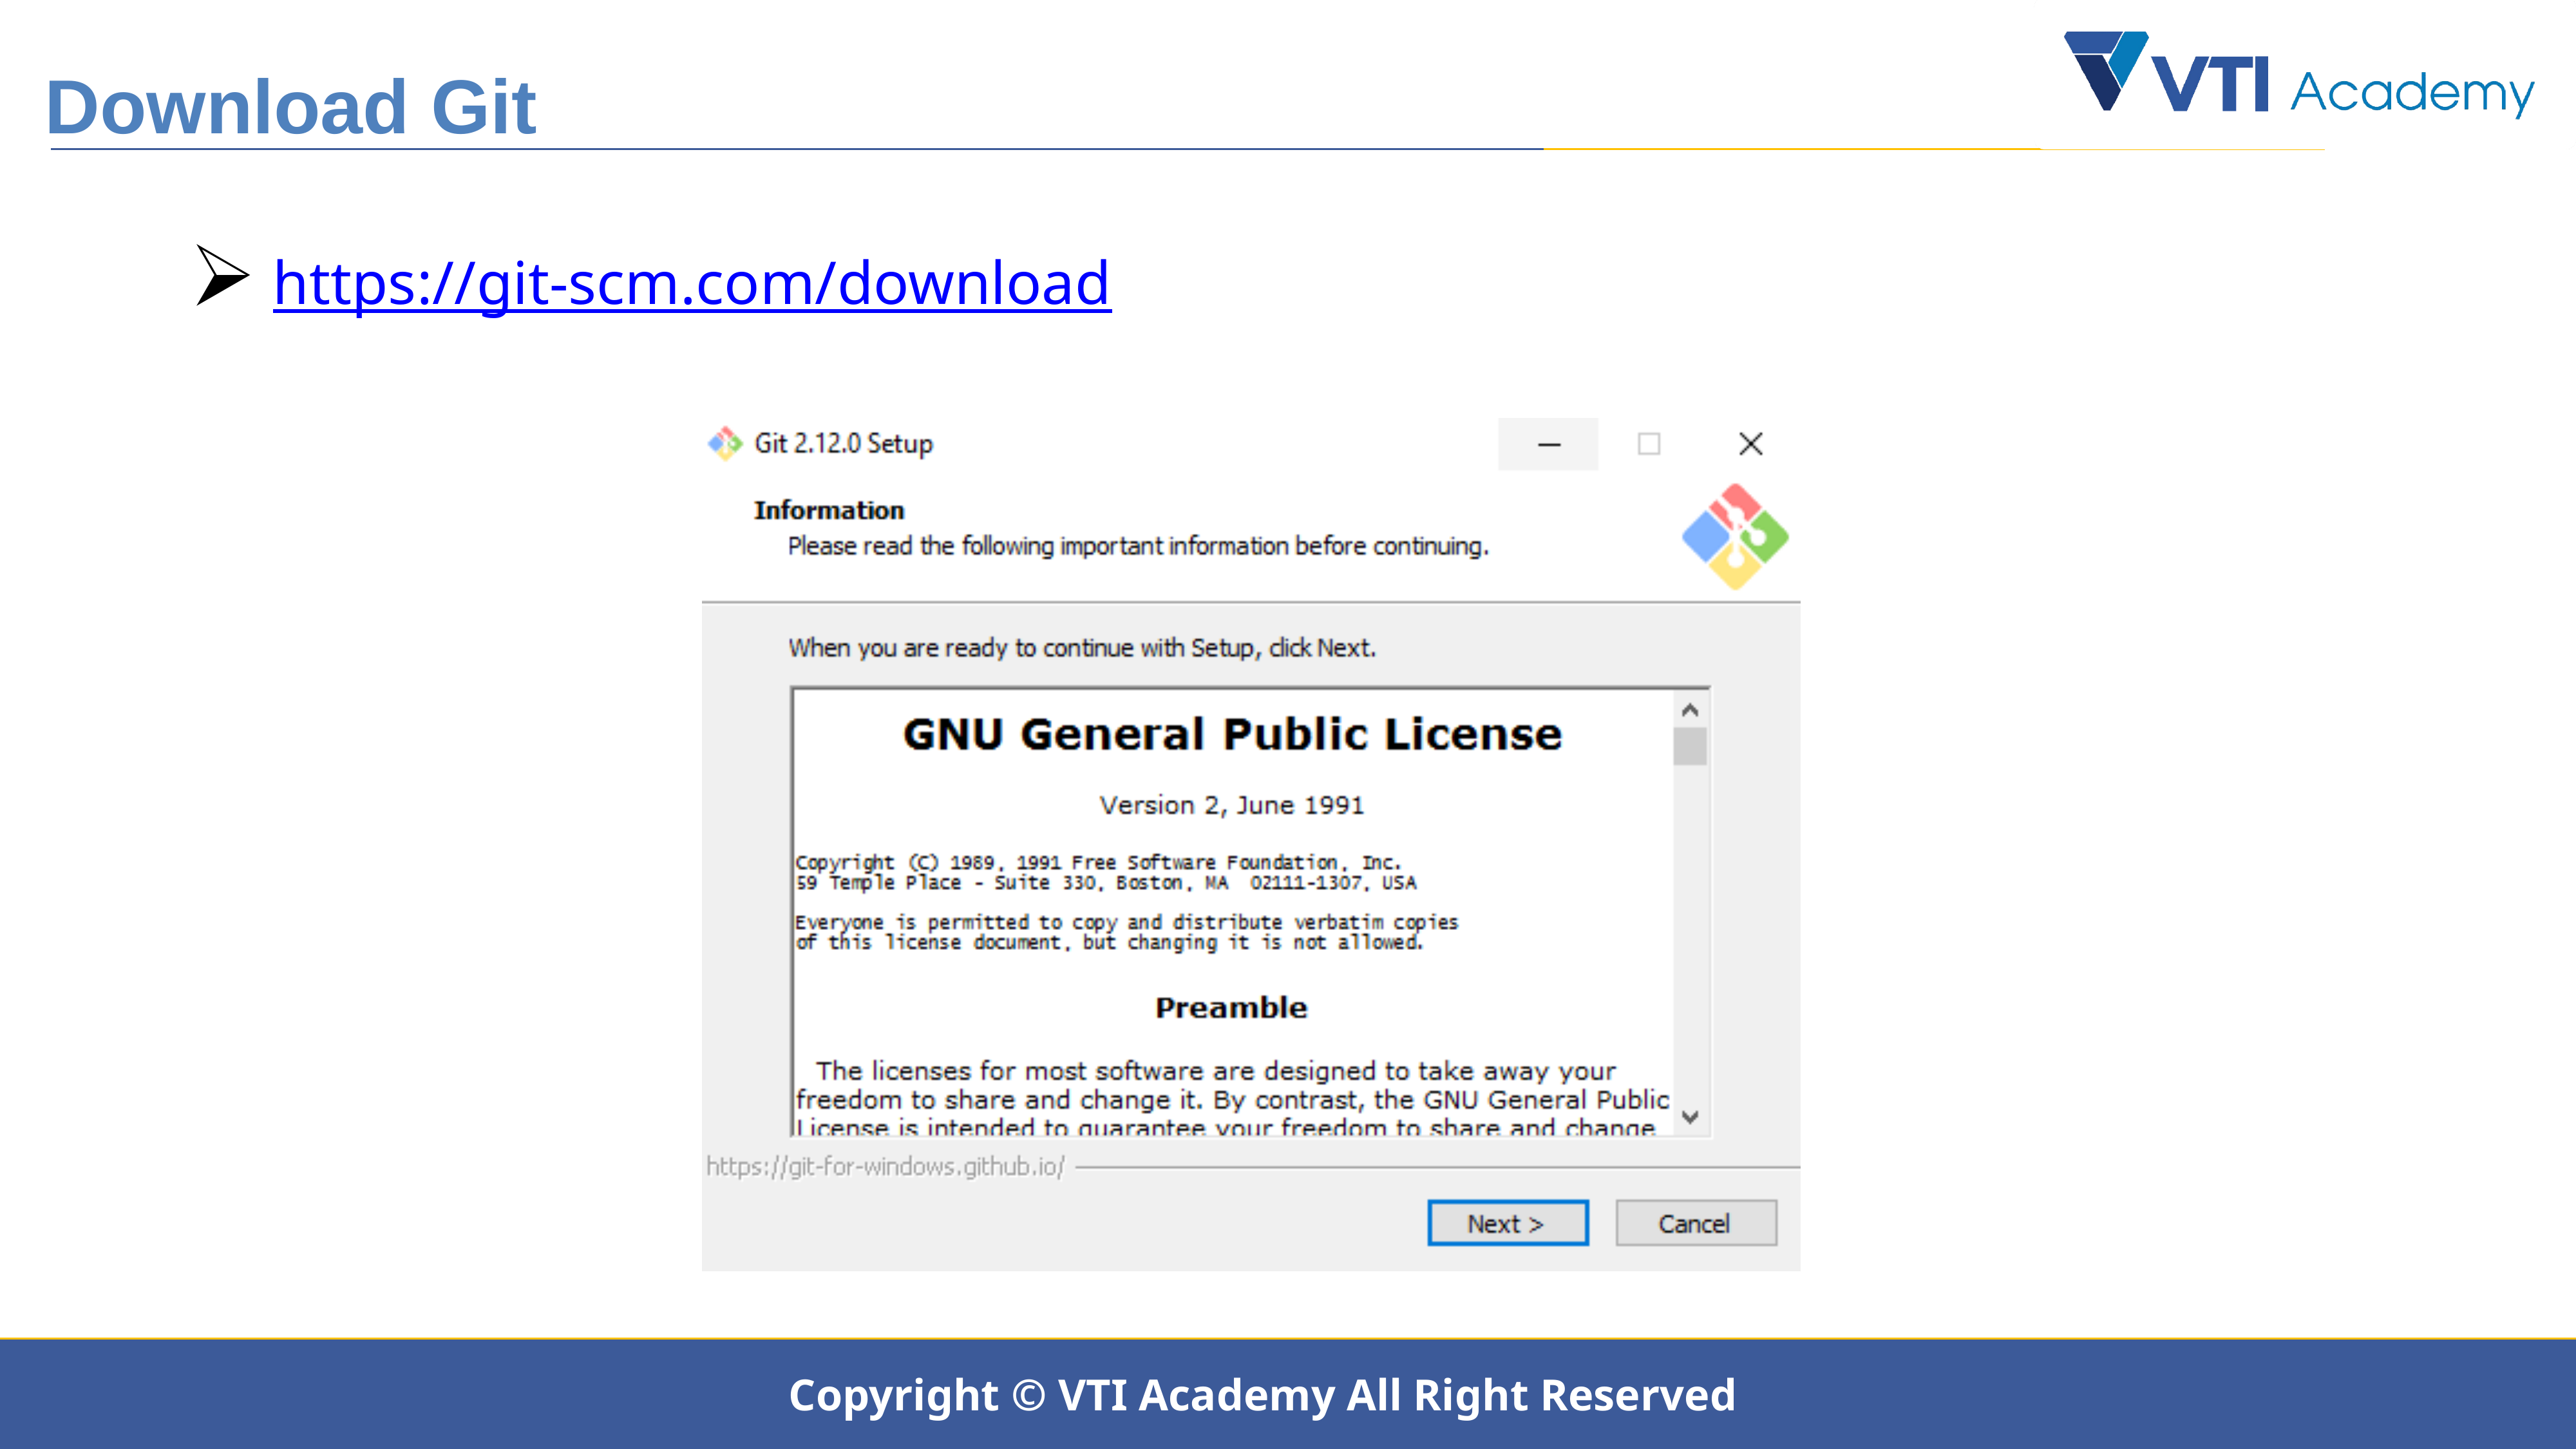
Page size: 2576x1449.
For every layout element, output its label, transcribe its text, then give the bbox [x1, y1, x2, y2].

text_box https://git-scm.com/download [180, 240, 1956, 395]
text_box Download Git [35, 52, 1586, 154]
picture [2034, 0, 2576, 149]
picture [701, 418, 1801, 1272]
